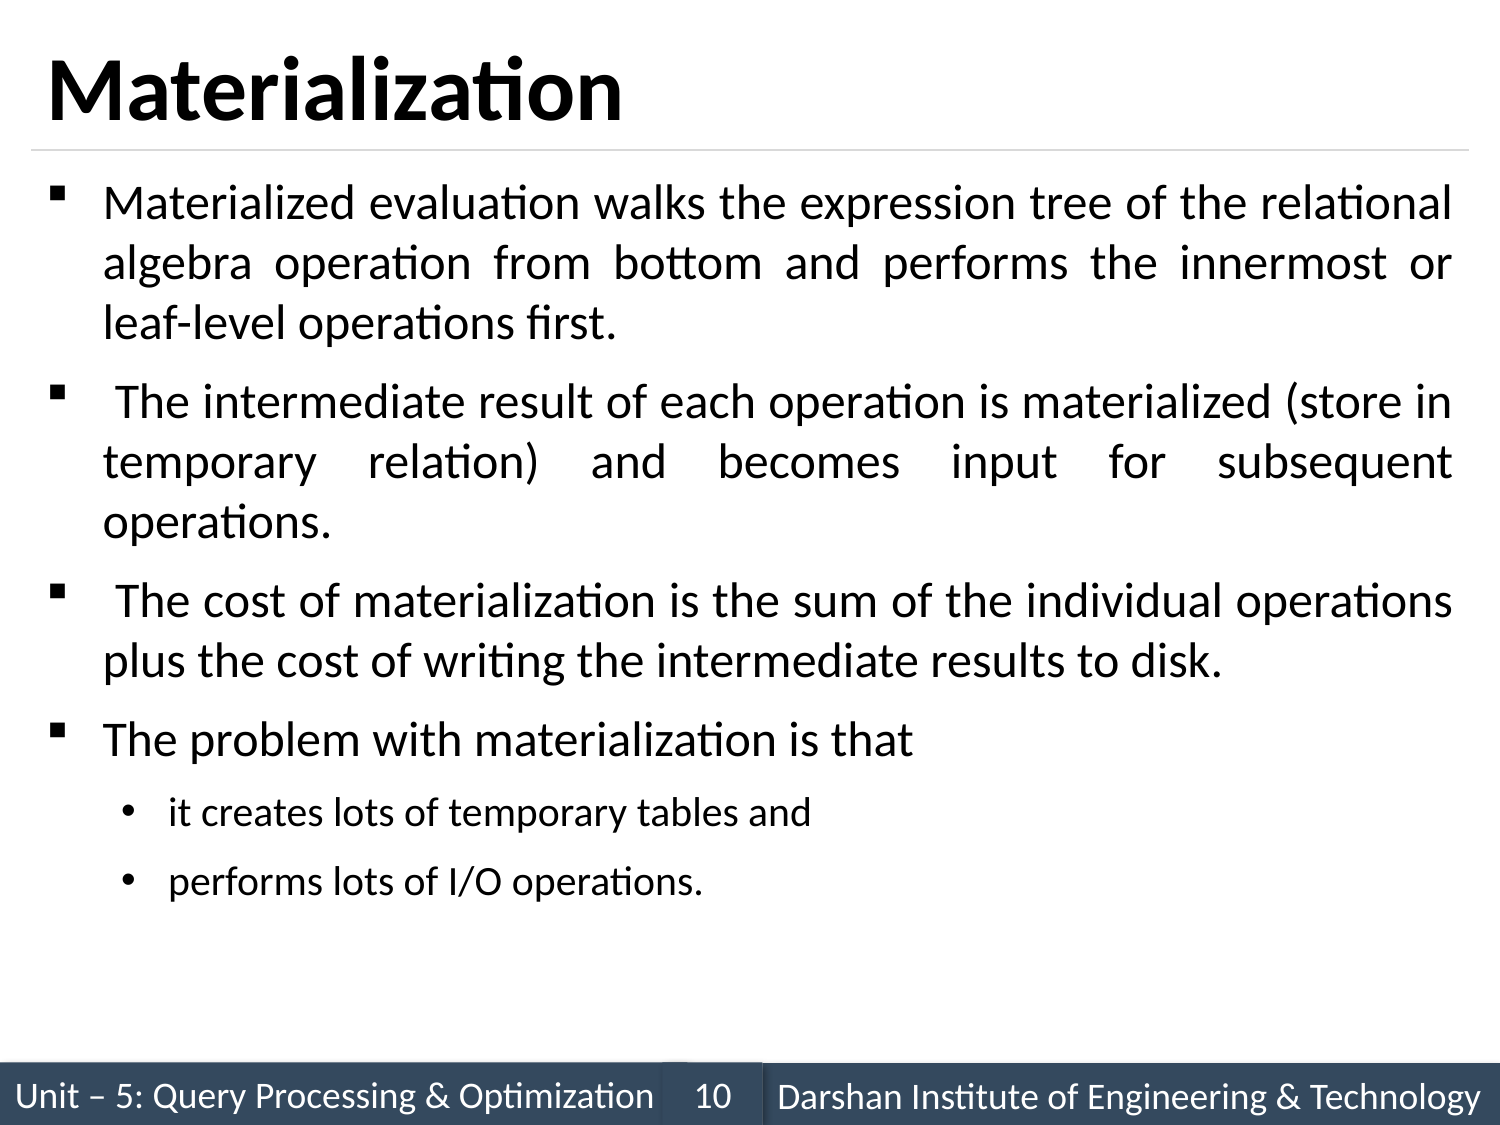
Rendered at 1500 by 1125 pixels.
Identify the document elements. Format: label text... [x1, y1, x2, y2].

list Materialized evaluation walks the expression tree of the relational algebra operation from bottom and performs the innermost or leaf-level operations first. The intermediate result of each operation is materialized (store in temporary relation) and becomes input for subsequent operations. The cost of materialization is the sum of the individual operations plus the cost of writing the intermediate results to disk. The problem with materialization is that it creates lots of temporary tables and performs lots of I/O operations. [31, 162, 1469, 1038]
title Materialization [31, 17, 1469, 150]
